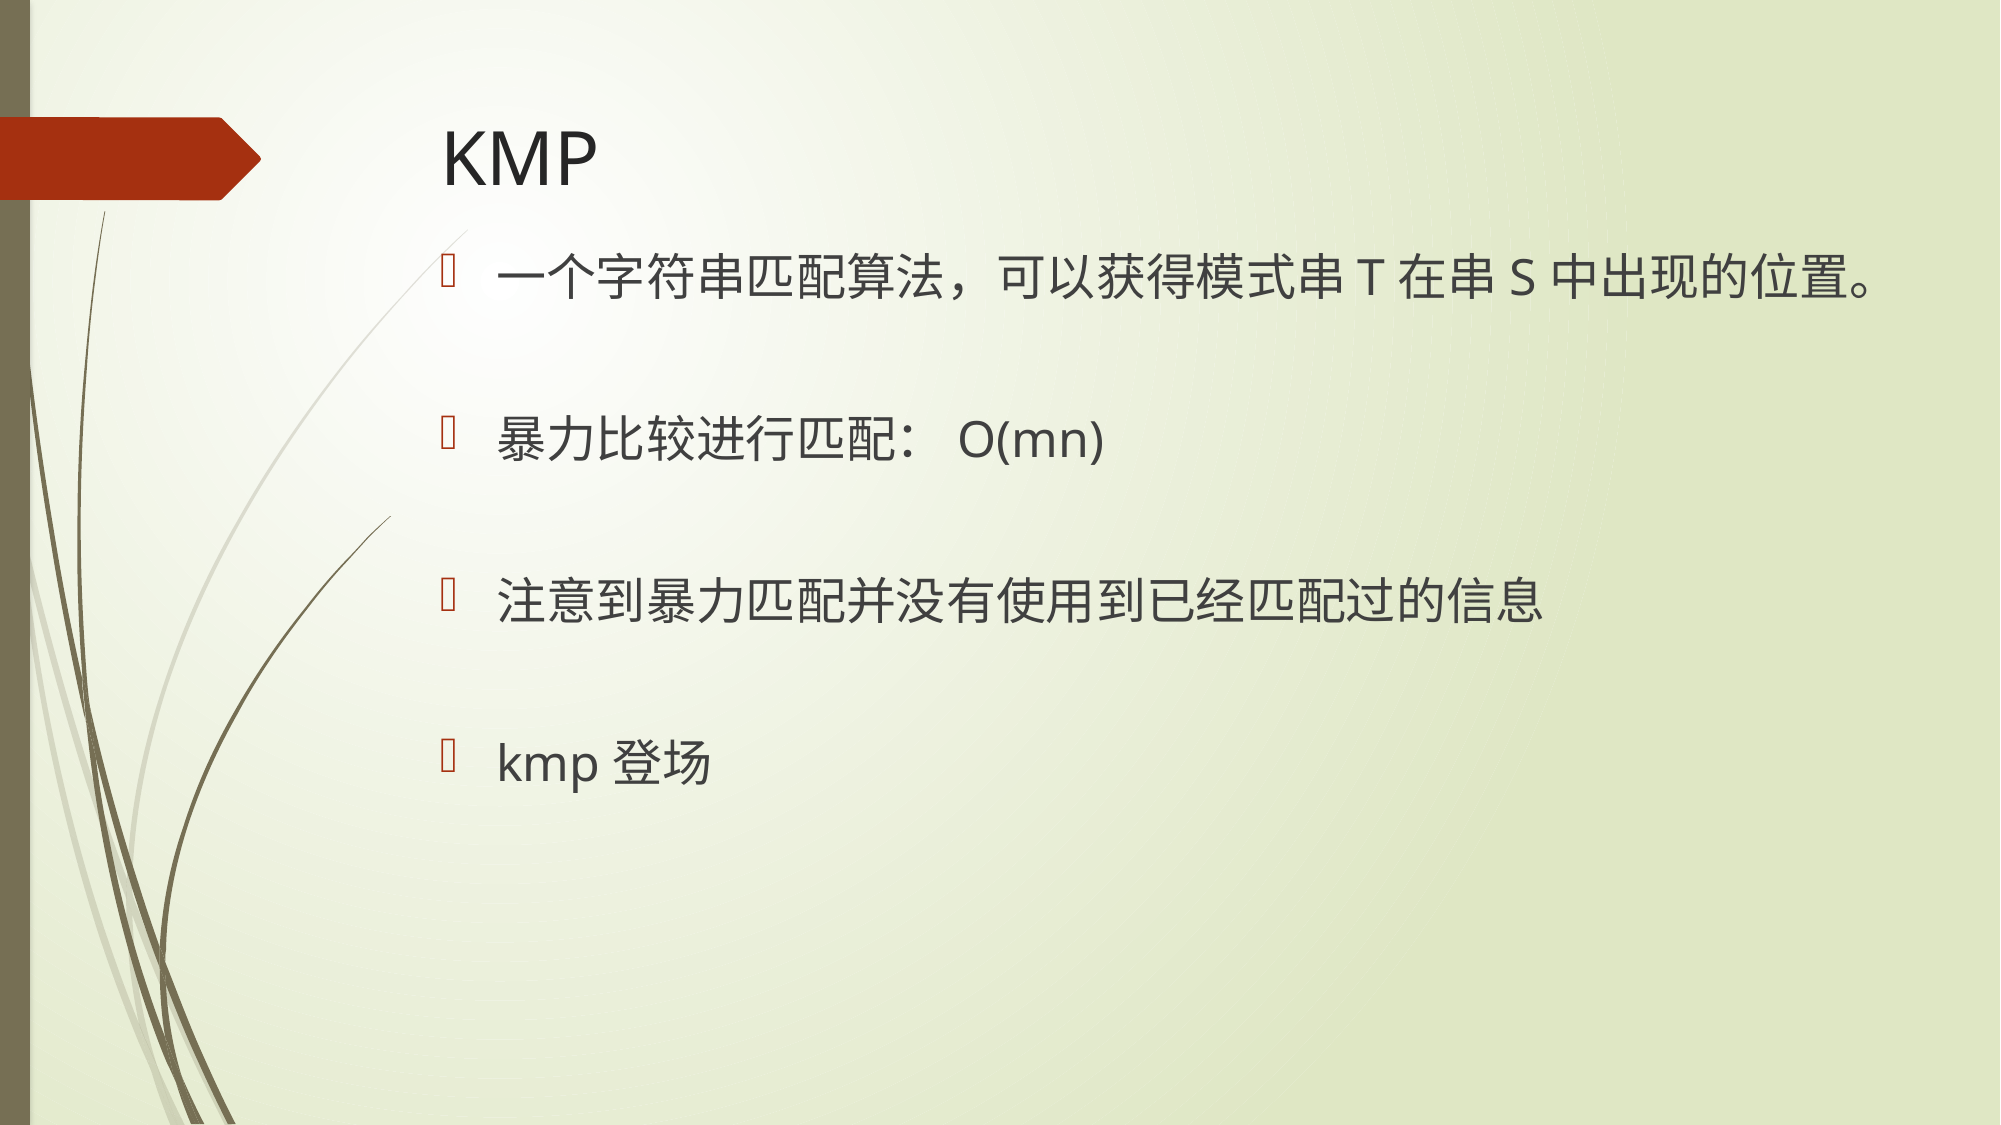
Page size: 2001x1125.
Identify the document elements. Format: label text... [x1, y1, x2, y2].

title KMP [425, 102, 1888, 214]
list 一个字符串匹配算法，可以获得模式串T在串S中出现的位置。 暴力比较进行匹配：O(mn) 注意到暴力匹配并没有使用到已经匹配过的信息 kmp登场 [424, 238, 1888, 970]
